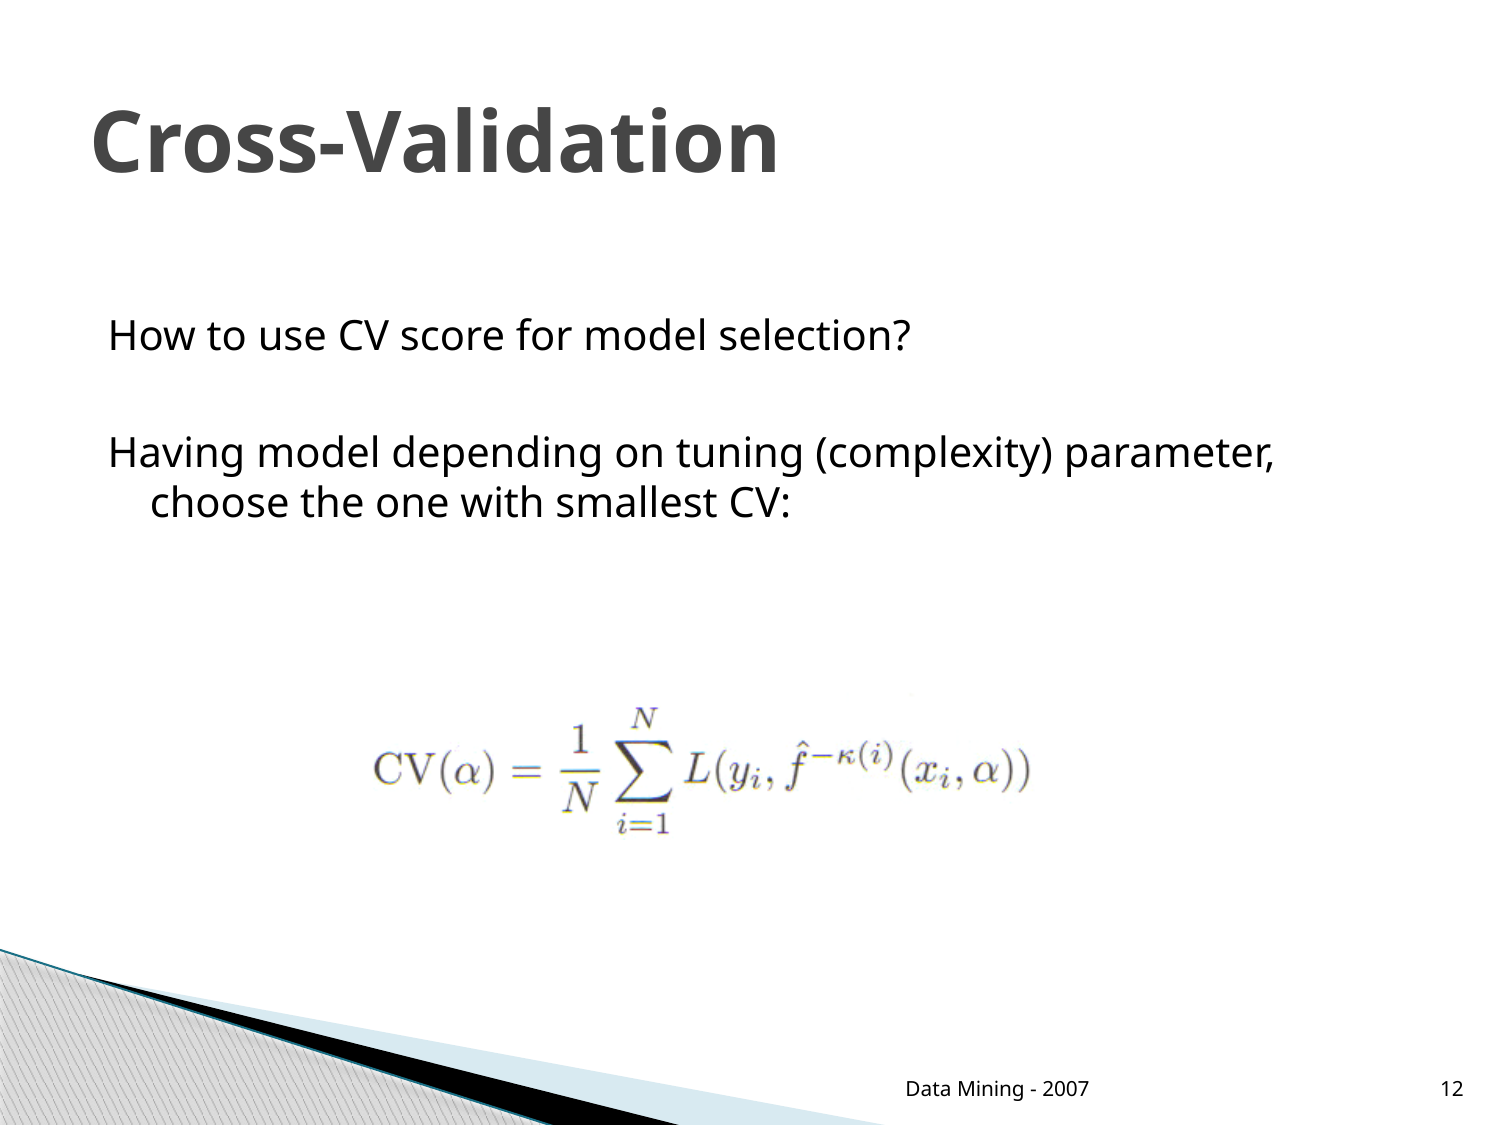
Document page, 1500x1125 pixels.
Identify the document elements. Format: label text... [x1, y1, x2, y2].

footer Data Mining - 2007 [718, 1051, 1105, 1112]
list How to use CV score for model selection? Having model depending on tuning (complexity) parameter, choose the one with smallest CV: [75, 243, 1425, 986]
title Cross-Validation [75, 45, 1425, 233]
slide_number 12 [1418, 1051, 1479, 1112]
picture [336, 692, 1036, 840]
